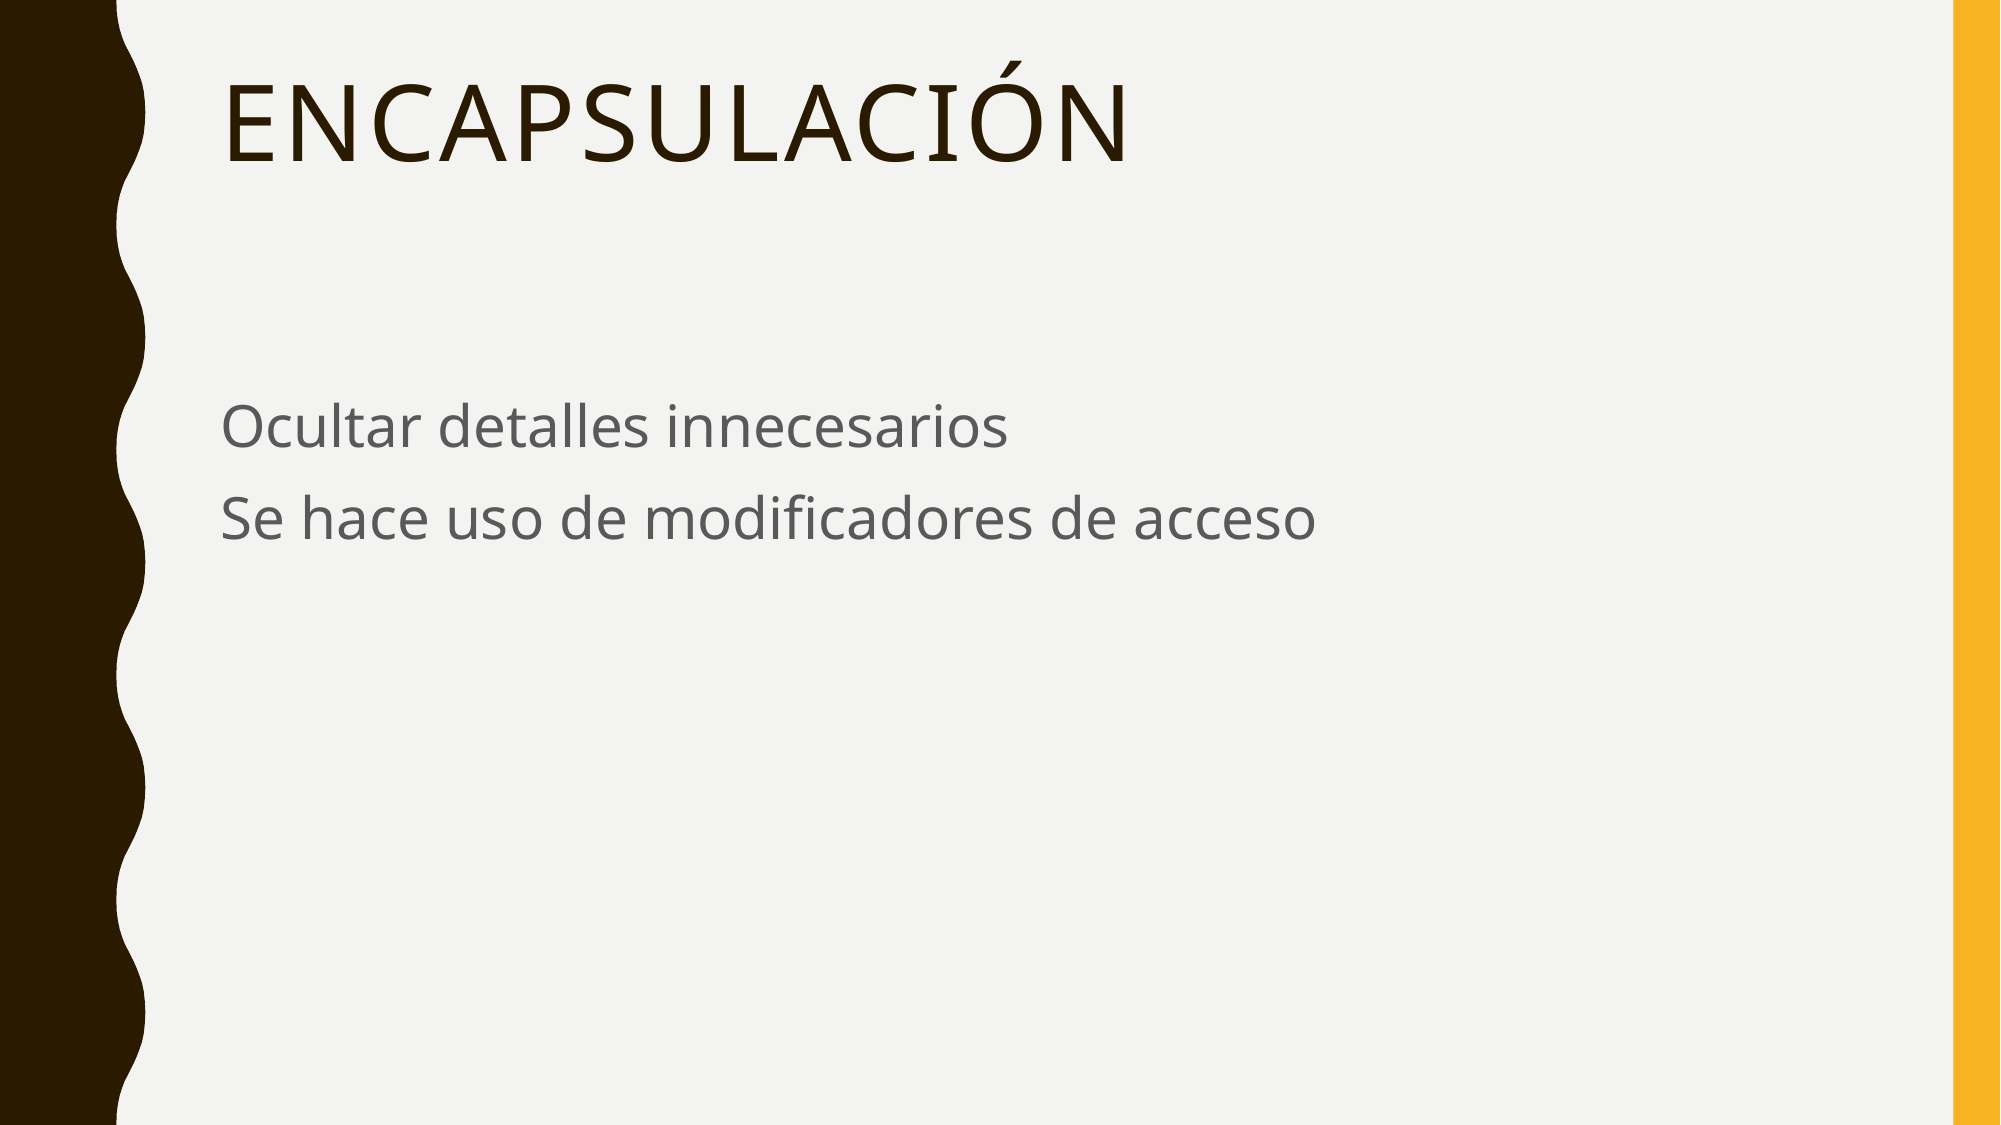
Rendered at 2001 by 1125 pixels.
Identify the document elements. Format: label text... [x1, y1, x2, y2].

title Encapsulación [205, 62, 1875, 308]
list Ocultar detalles innecesarios Se hace uso de modificadores de acceso [205, 375, 1875, 965]
